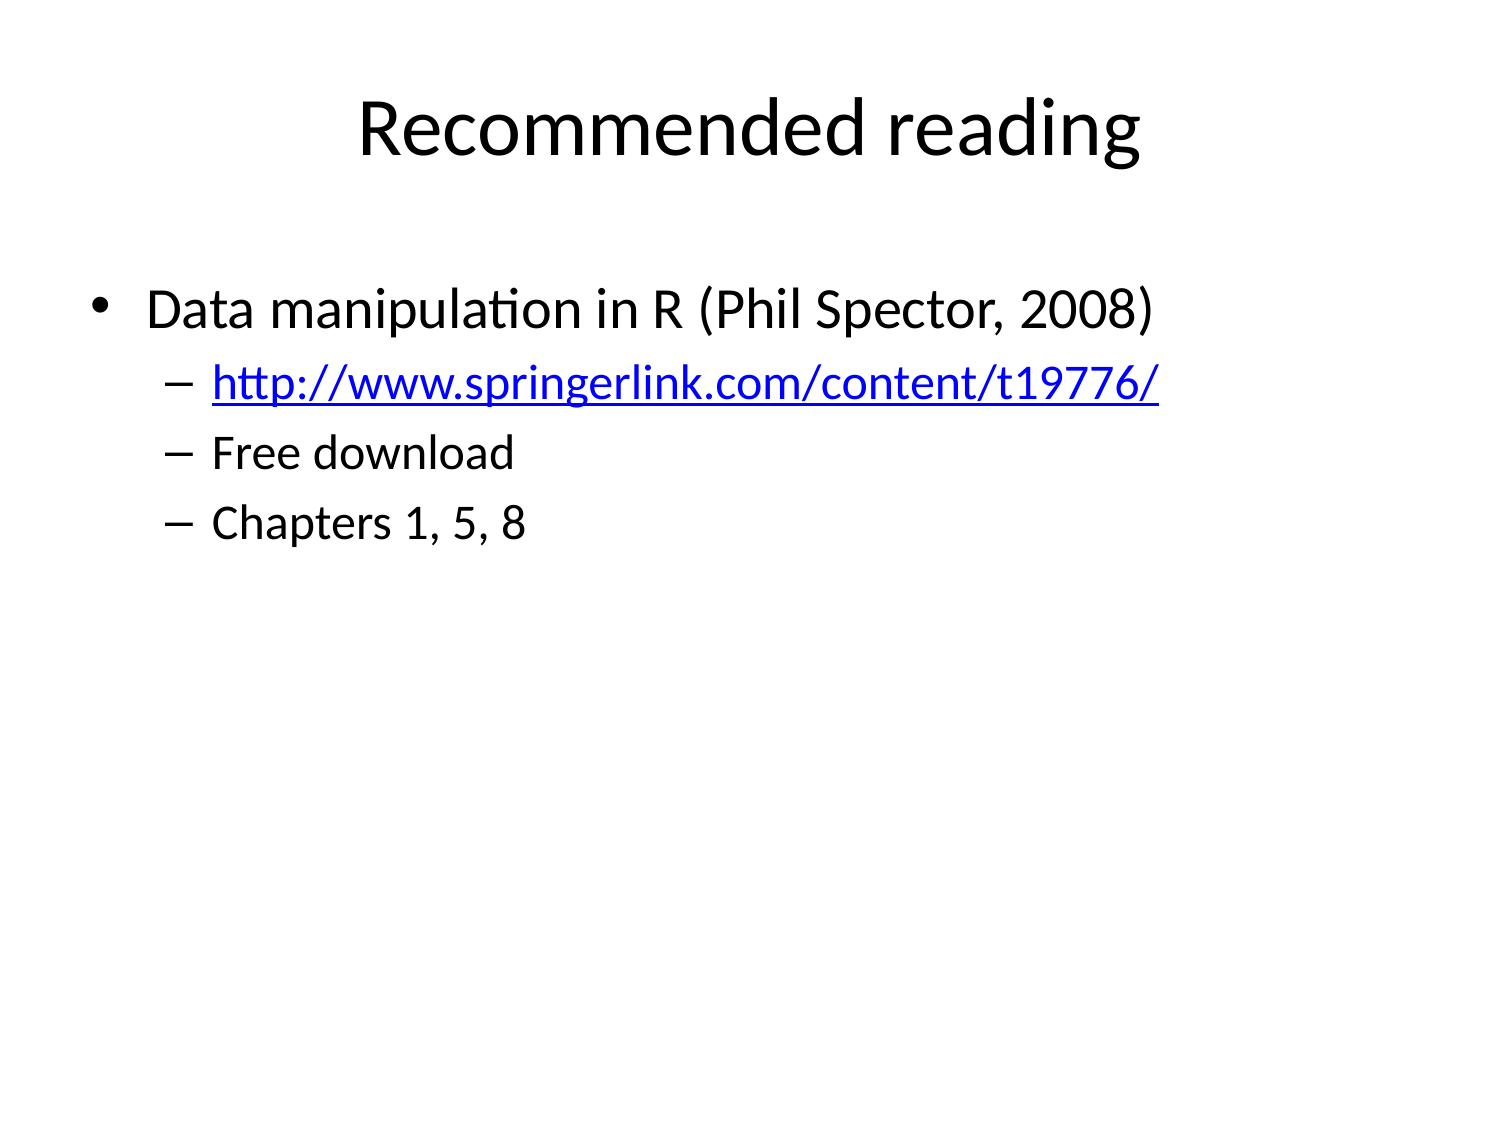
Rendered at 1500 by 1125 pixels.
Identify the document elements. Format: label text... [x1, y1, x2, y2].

list Data manipulation in R (Phil Spector, 2008) http://www.springerlink.com/content/t19776/ Free download Chapters 1, 5, 8 [75, 262, 1425, 1088]
title Recommended reading [75, 45, 1425, 200]
